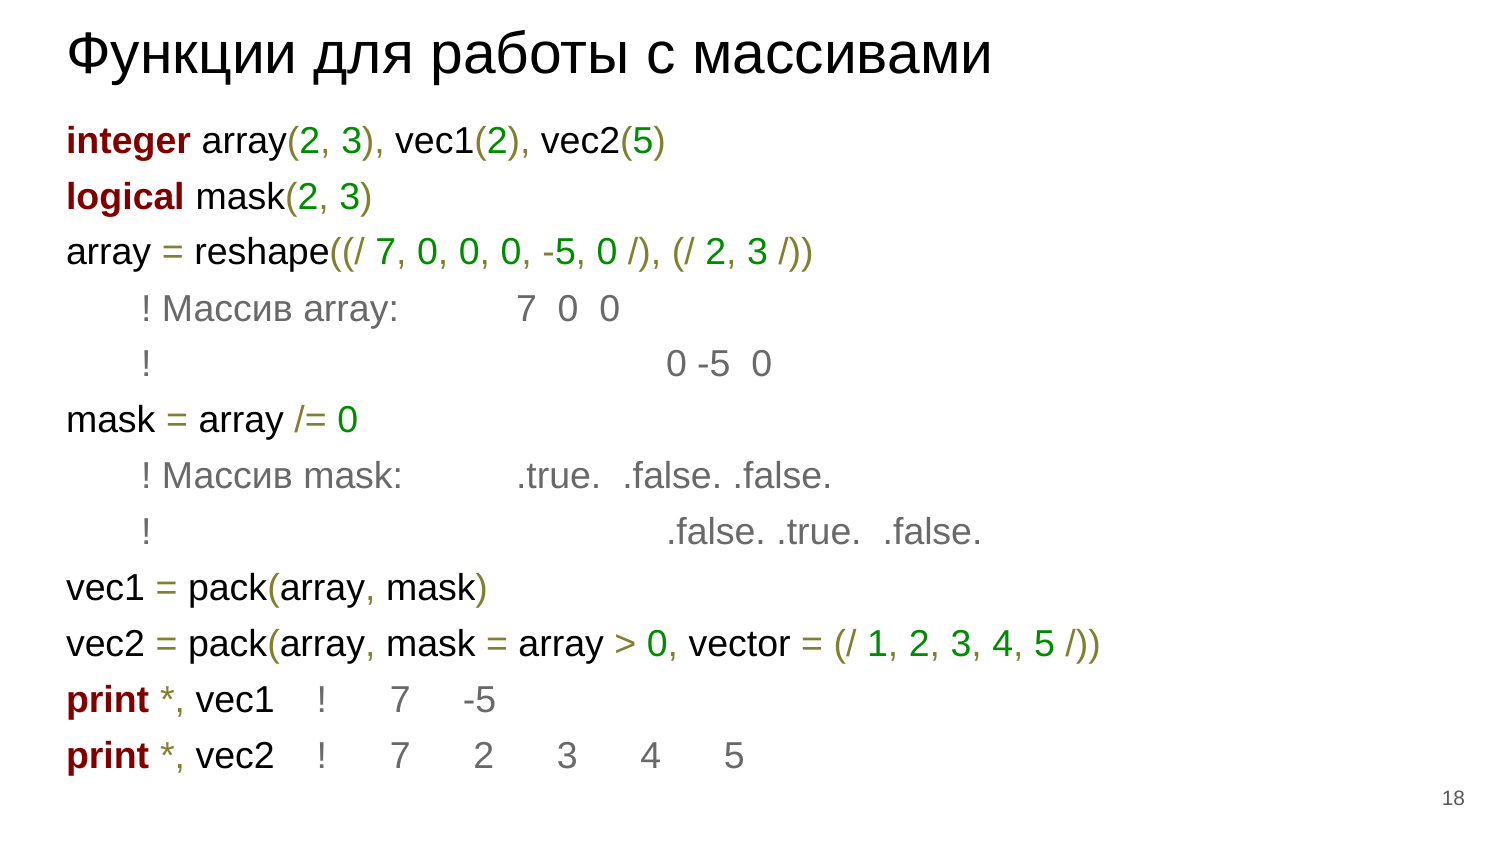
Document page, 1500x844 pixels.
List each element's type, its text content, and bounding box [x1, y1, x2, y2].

slide_number ‹#› [1389, 764, 1480, 830]
title Функции для работы с массивами [51, 0, 1449, 93]
list integer array(2, 3), vec1(2), vec2(5) logical mask(2, 3) array = reshape((/ 7, 0, 0, 0, -5, 0 /), (/ 2, 3 /)) ! Массив array: 7 0 0 ! 0 -5 0 mask = array /= 0 ! Массив mask: .true. .false. .false. ! .false. .true. .false. vec1 = pack(array, mask) vec2 = pack(array, mask = array > 0, vector = (/ 1, 2, 3, 4, 5 /)) print *, vec1 ! 7 -5 print *, vec2 ! 7 2 3 4 5 [51, 93, 1449, 830]
